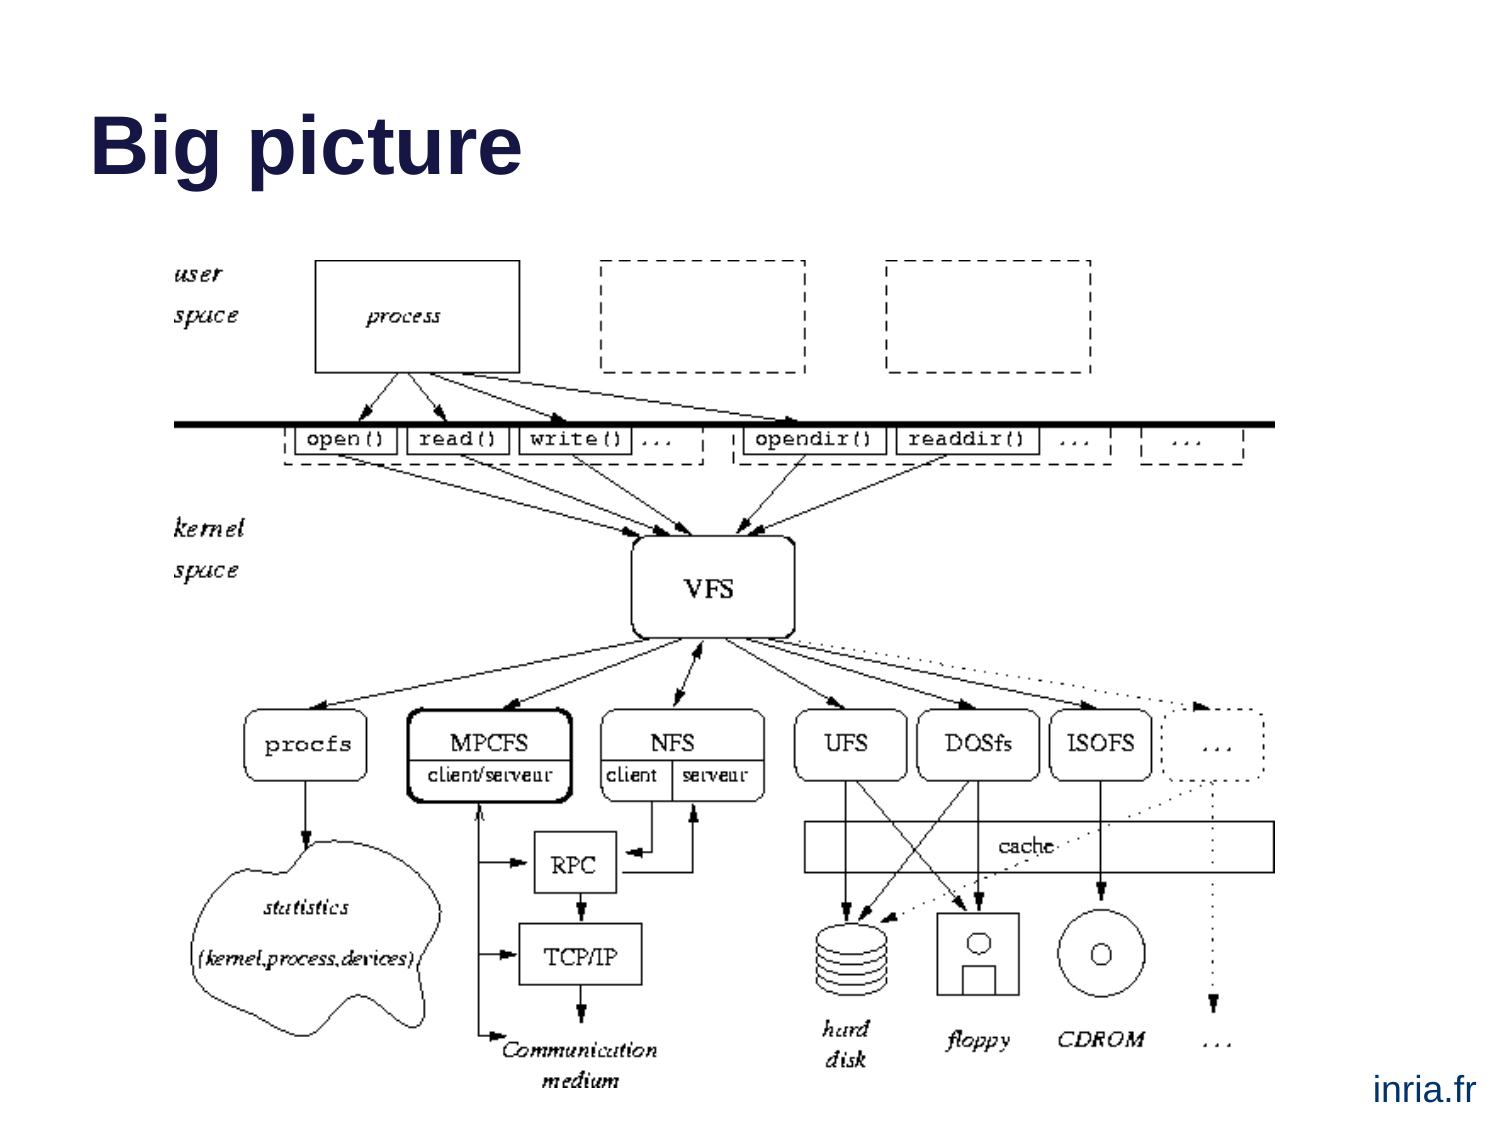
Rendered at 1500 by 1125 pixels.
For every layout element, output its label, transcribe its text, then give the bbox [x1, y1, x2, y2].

picture [174, 260, 1276, 1088]
title Big picture [75, 0, 1425, 200]
text_box inria.fr [1358, 1057, 1492, 1117]
